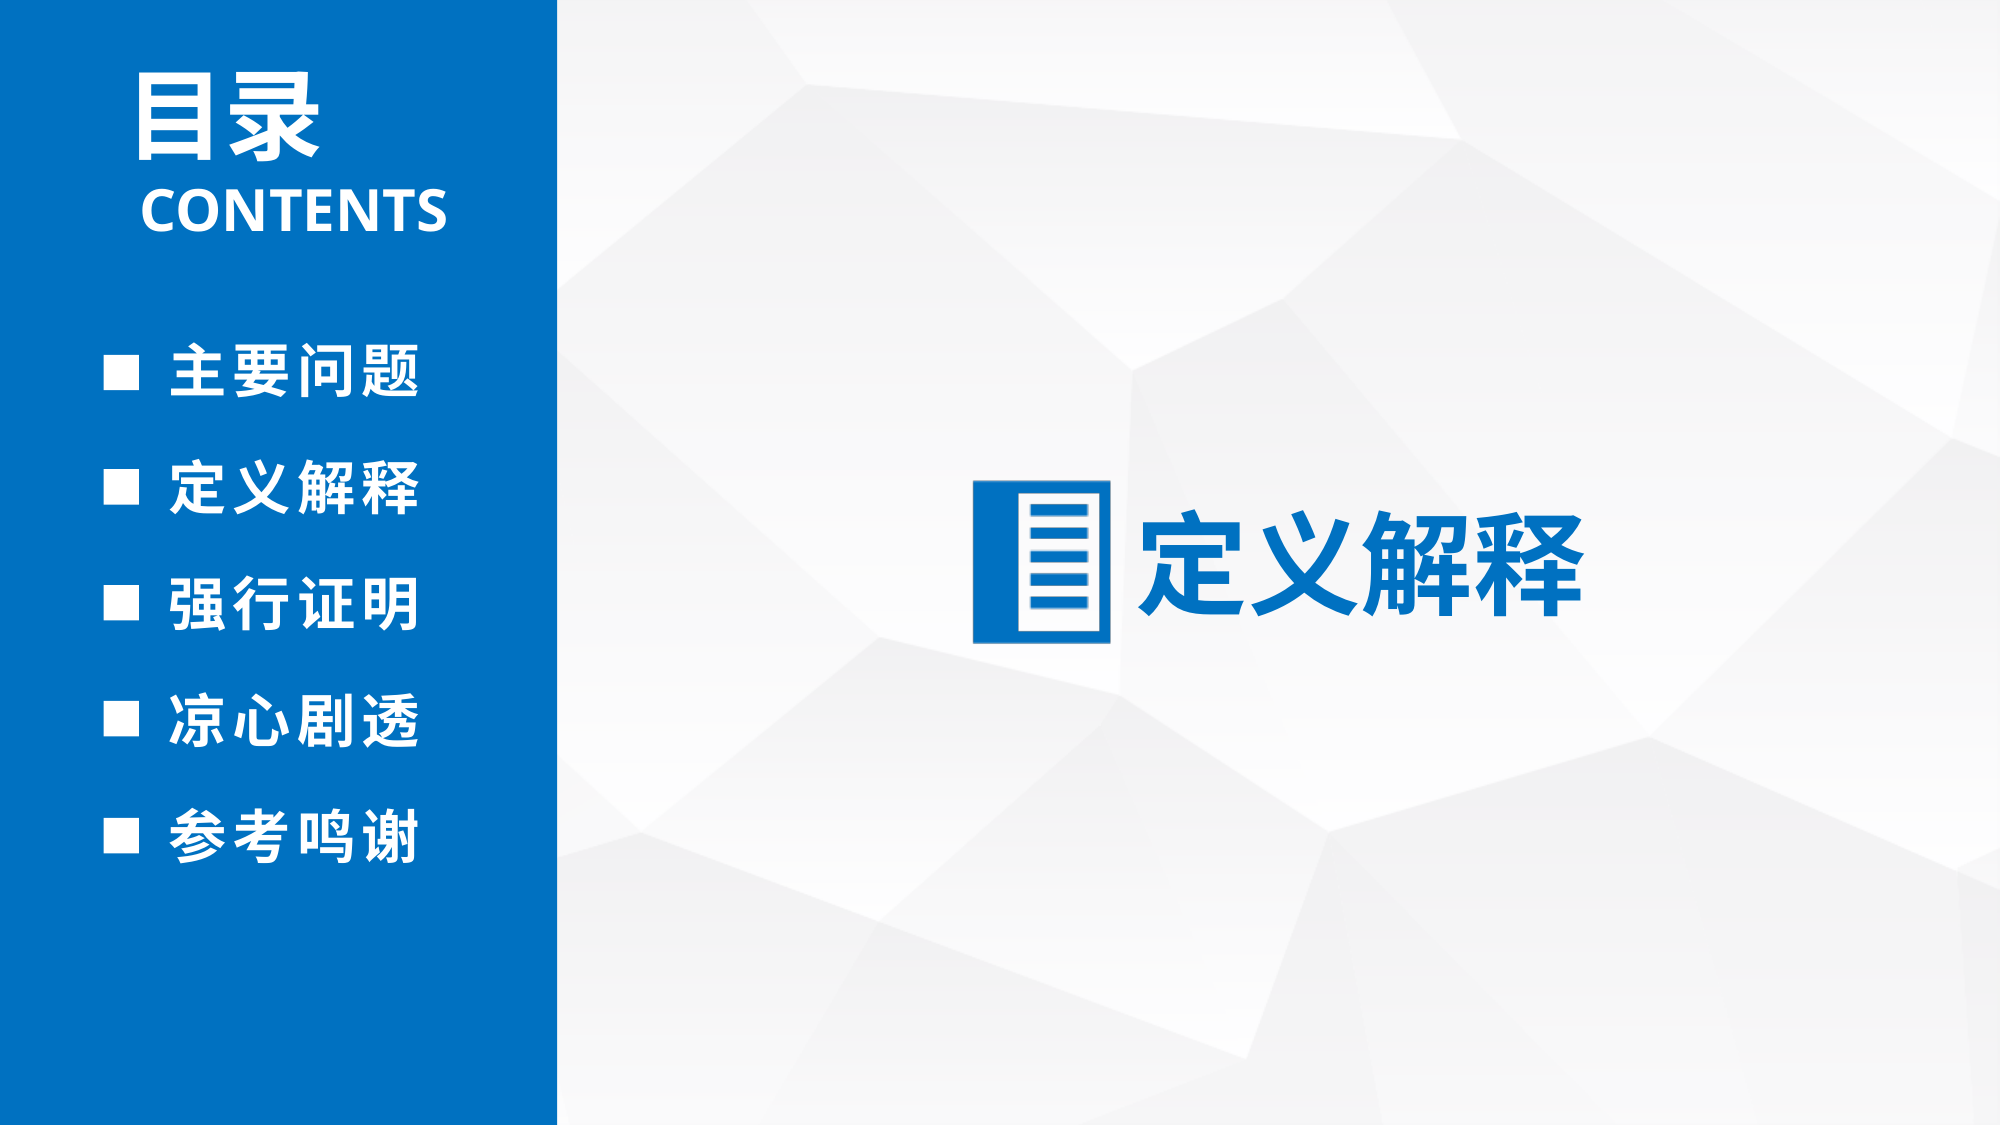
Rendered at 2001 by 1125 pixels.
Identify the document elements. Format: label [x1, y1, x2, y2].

text_box [103, 792, 443, 879]
text_box [950, 470, 1607, 655]
text_box [103, 559, 443, 646]
text_box [72, 45, 485, 252]
picture [0, 0, 2000, 1125]
text_box [103, 676, 443, 763]
text_box [103, 326, 443, 413]
text_box [103, 443, 443, 530]
